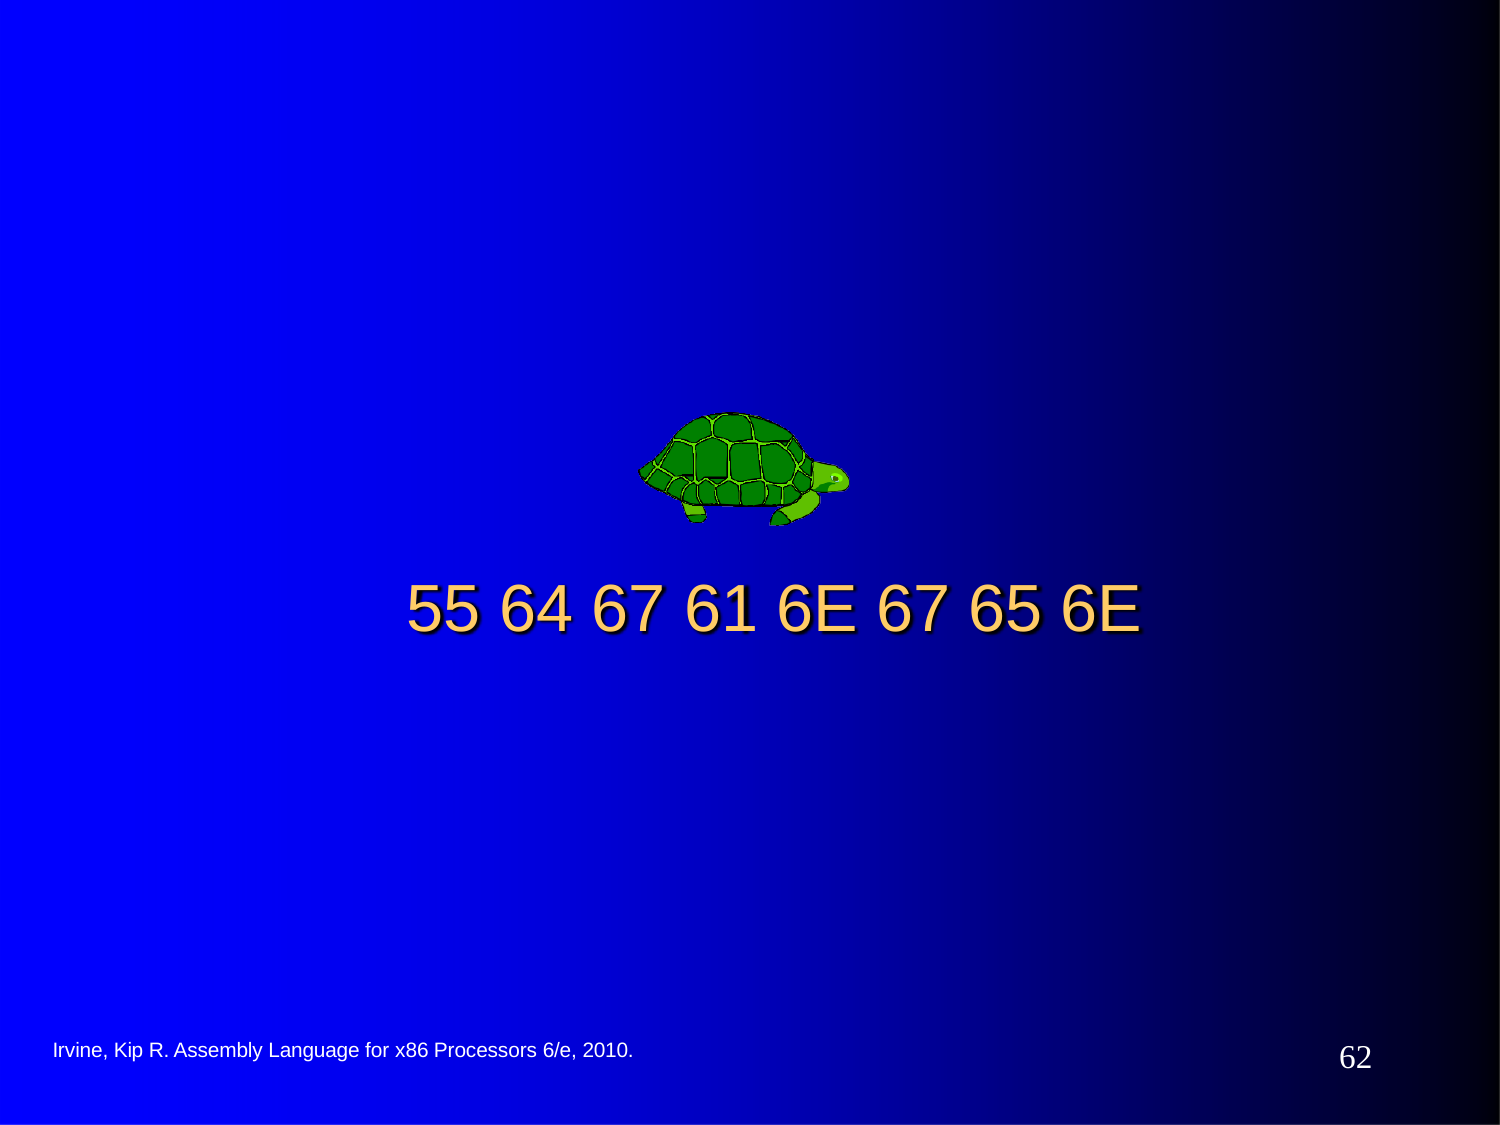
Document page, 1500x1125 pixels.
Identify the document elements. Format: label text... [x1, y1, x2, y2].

text_box [365, 544, 1190, 693]
slide_number 10 [1332, 1037, 1379, 1125]
footer Irvine, Kip R. Assembly Language for x86 Processors 6/e, 2010. [50, 1037, 643, 1125]
text_box [637, 412, 850, 526]
text_box 55 64 67 61 6E 67 65 6E [404, 562, 1146, 645]
picture [0, 0, 1500, 1125]
